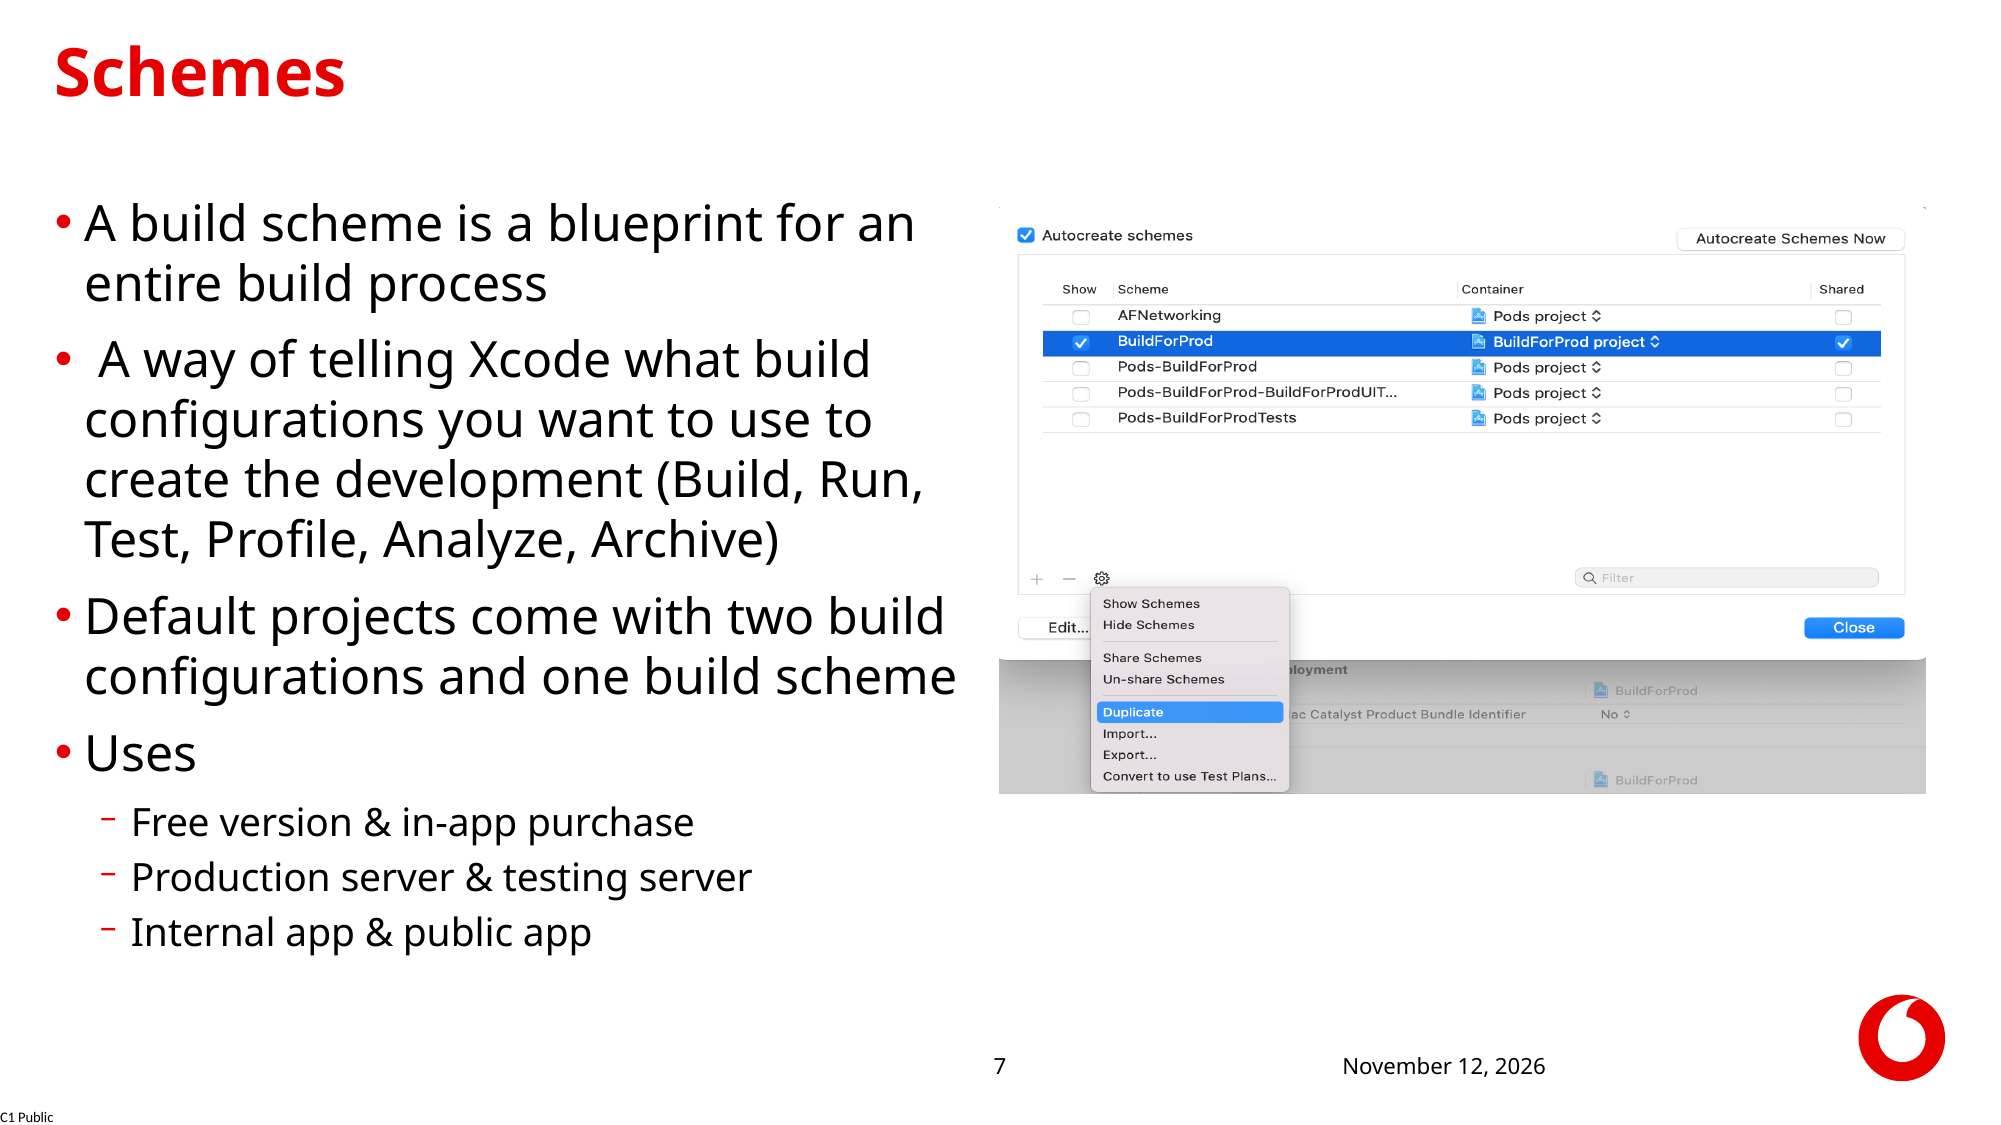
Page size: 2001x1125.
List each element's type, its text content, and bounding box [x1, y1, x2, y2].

title Schemes [54, 45, 1486, 191]
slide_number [1342, 1030, 1809, 1083]
picture [999, 207, 1927, 794]
list A build scheme is a blueprint for an entire build process A way of telling Xcode what build configurations you want to use to create the development (Build, Run, Test, Profile, Analyze, Archive) Default projects come with two build configurations and one build scheme Uses Free version & in-app purchase Production server & testing server Internal app & public app [54, 191, 981, 1053]
slide_number 7 [954, 1030, 1046, 1084]
